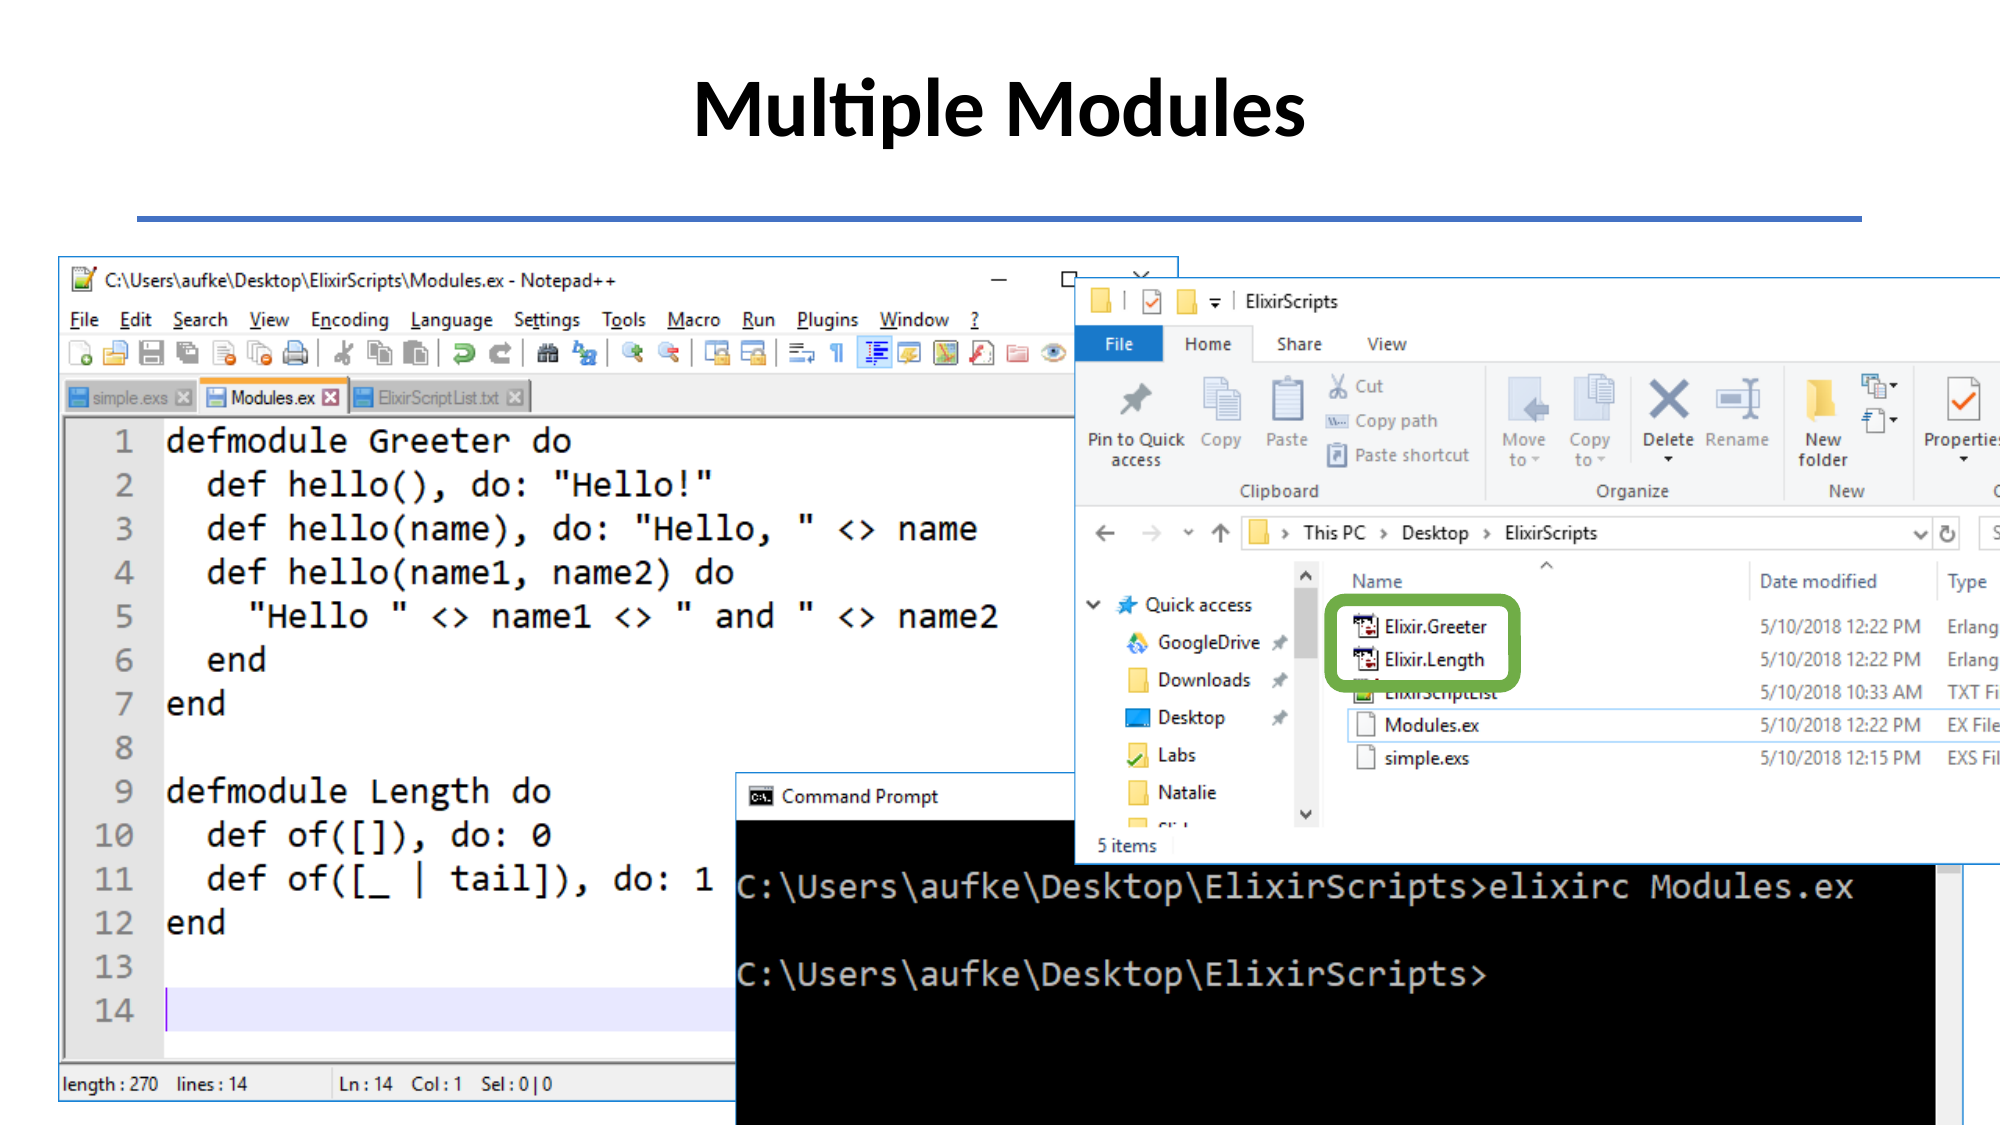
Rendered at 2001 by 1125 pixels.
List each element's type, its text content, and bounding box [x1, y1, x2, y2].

text_box Multiple Modules [137, 1, 1863, 218]
picture [58, 256, 2000, 1125]
slide_number 108 [1964, 1042, 1975, 1103]
